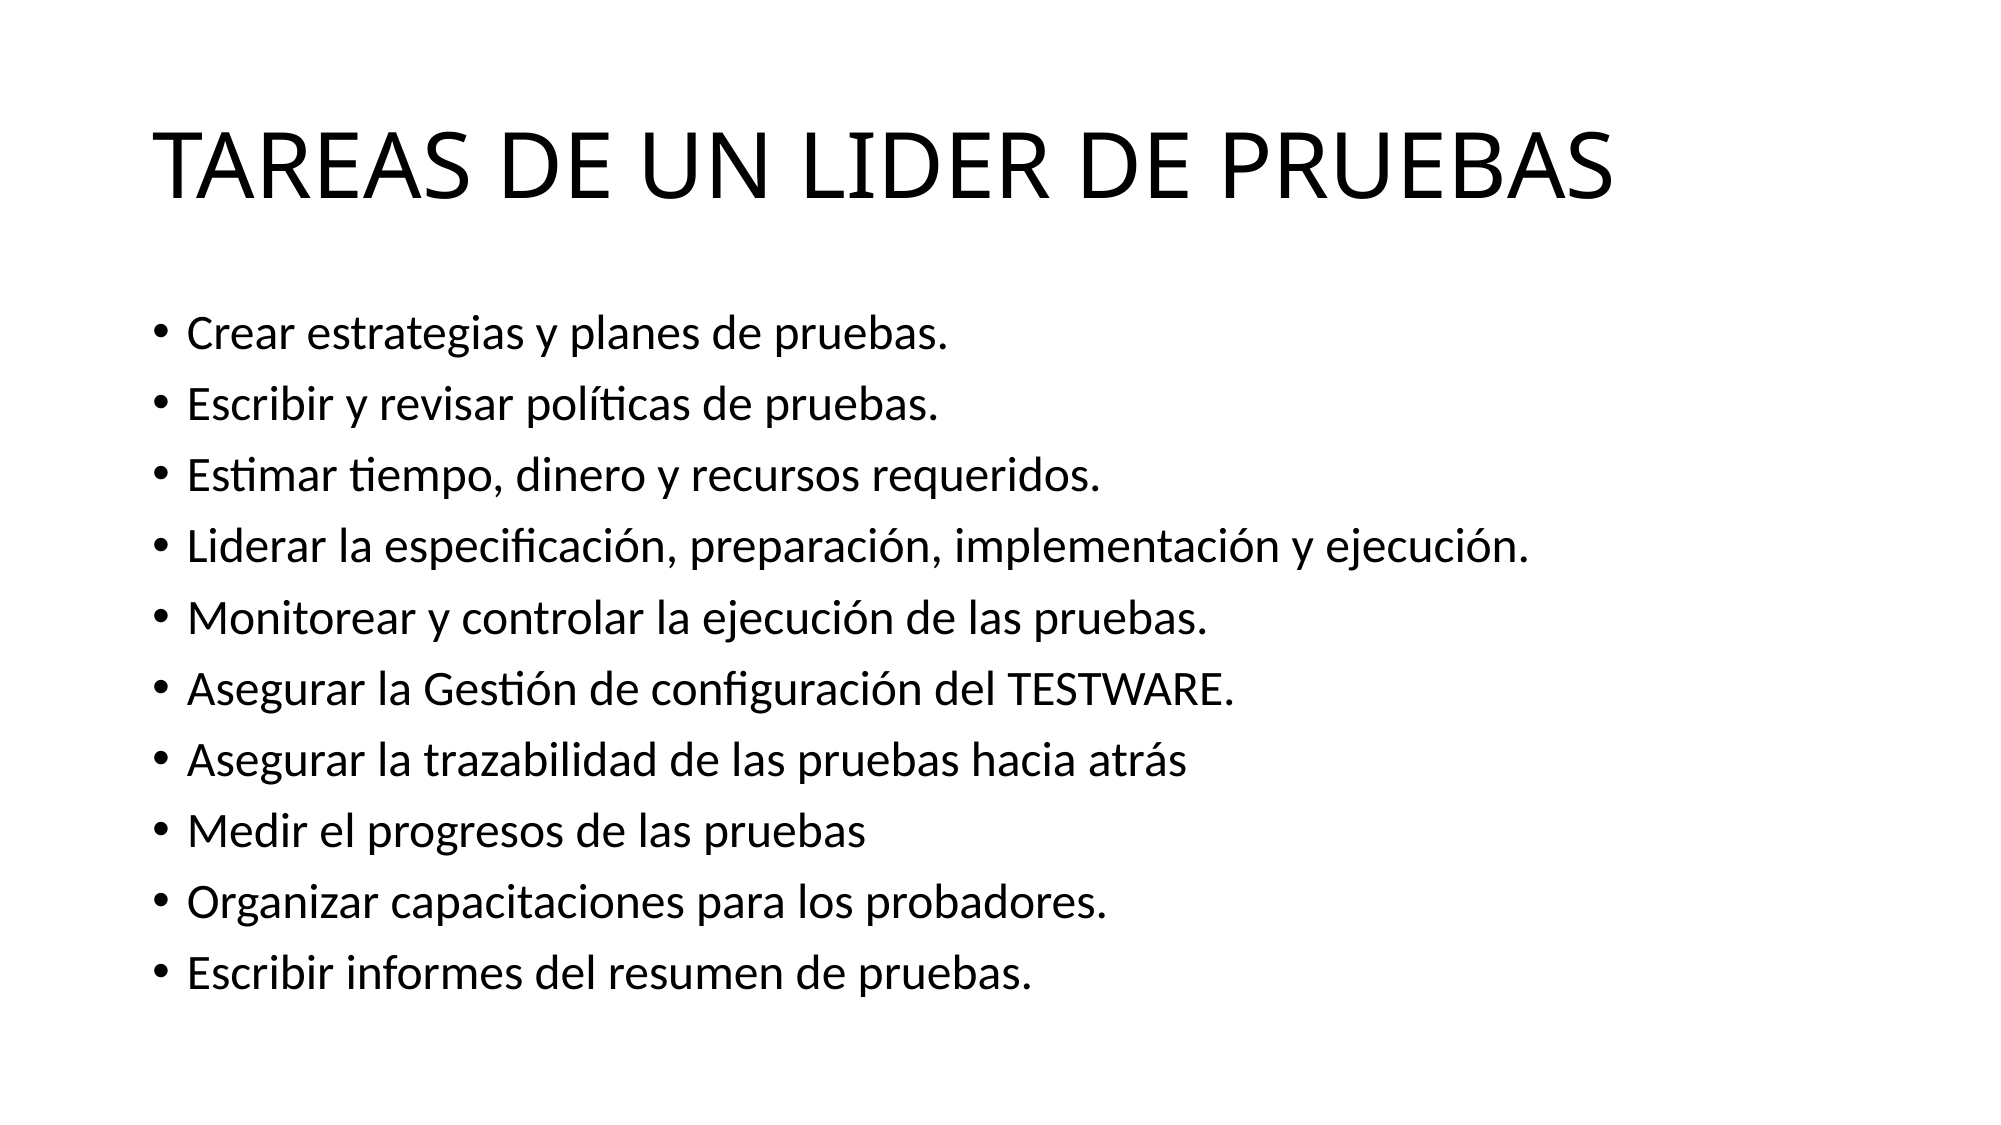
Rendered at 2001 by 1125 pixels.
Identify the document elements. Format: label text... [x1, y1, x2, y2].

title TAREAS DE UN LIDER DE PRUEBAS [137, 59, 1863, 278]
list Crear estrategias y planes de pruebas. Escribir y revisar políticas de pruebas. Estimar tiempo, dinero y recursos requeridos. Liderar la especificación, preparación, implementación y ejecución. Monitorear y controlar la ejecución de las pruebas. Asegurar la Gestión de configuración del TESTWARE. Asegurar la trazabilidad de las pruebas hacia atrás Medir el progresos de las pruebas Organizar capacitaciones para los probadores. Escribir informes del resumen de pruebas. [137, 299, 1863, 1014]
